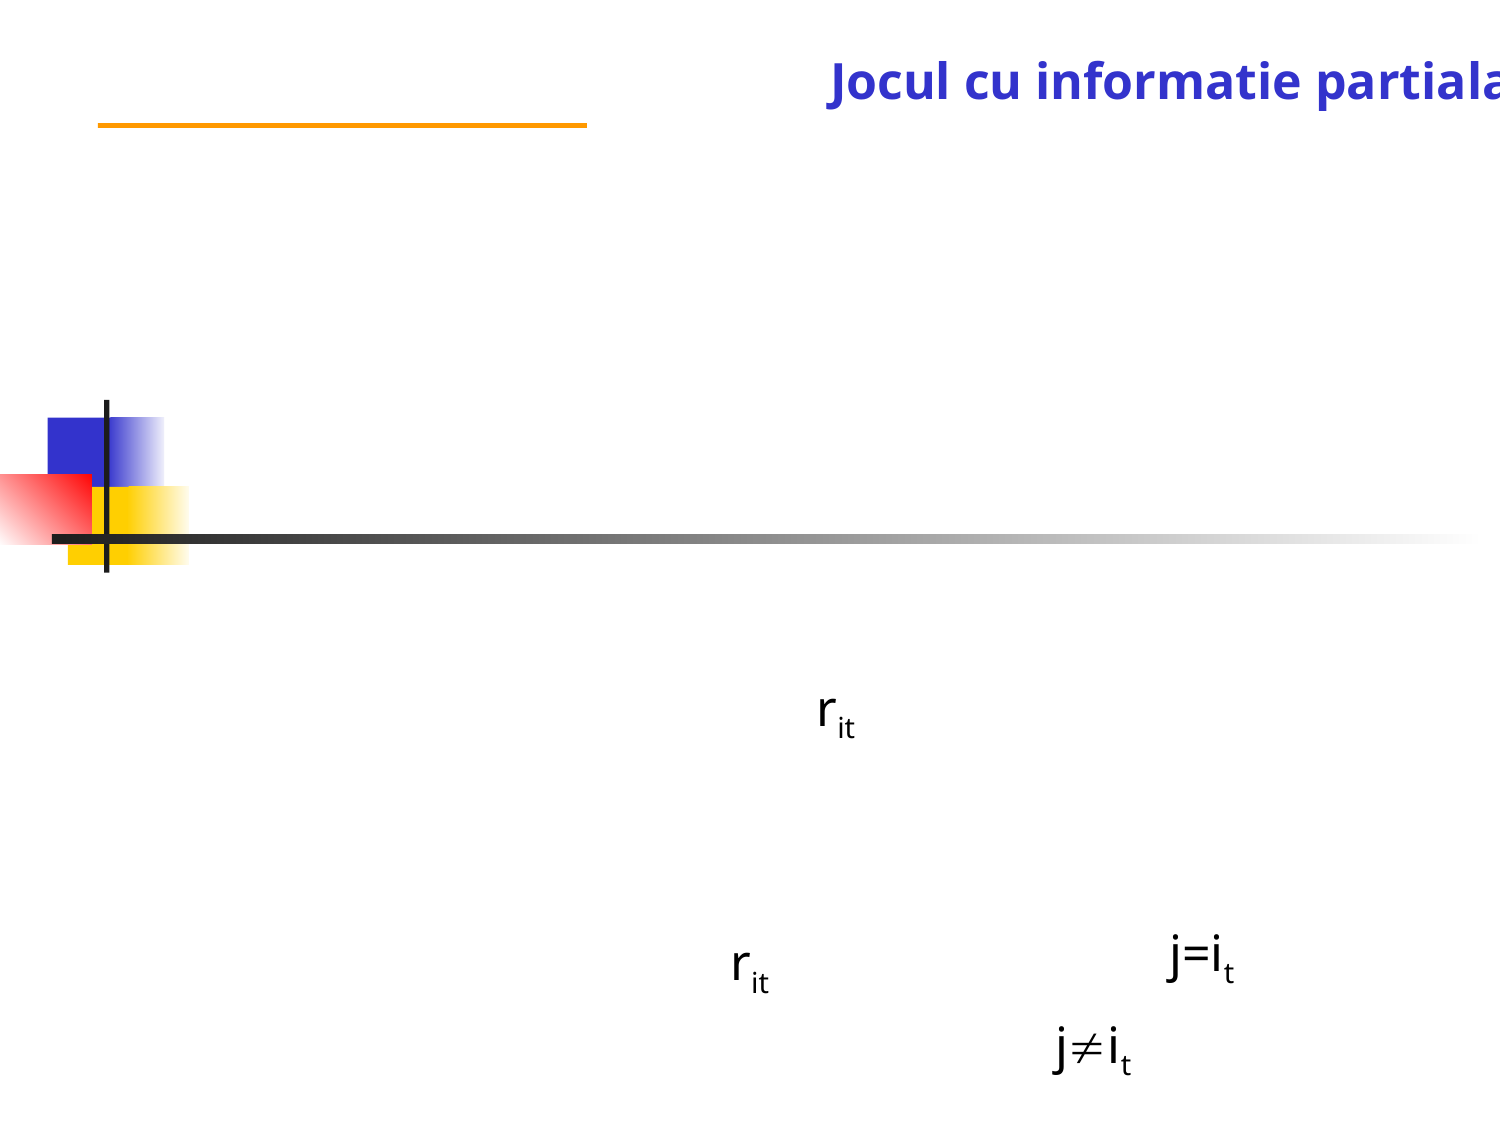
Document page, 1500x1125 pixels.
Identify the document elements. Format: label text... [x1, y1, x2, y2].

text_box Jocul cu informatie partiala [815, 42, 1500, 118]
text_box j=it [1154, 913, 1250, 997]
text_box rit [801, 668, 888, 752]
text_box jit [1040, 1005, 1146, 1089]
text_box rit [715, 923, 888, 1007]
